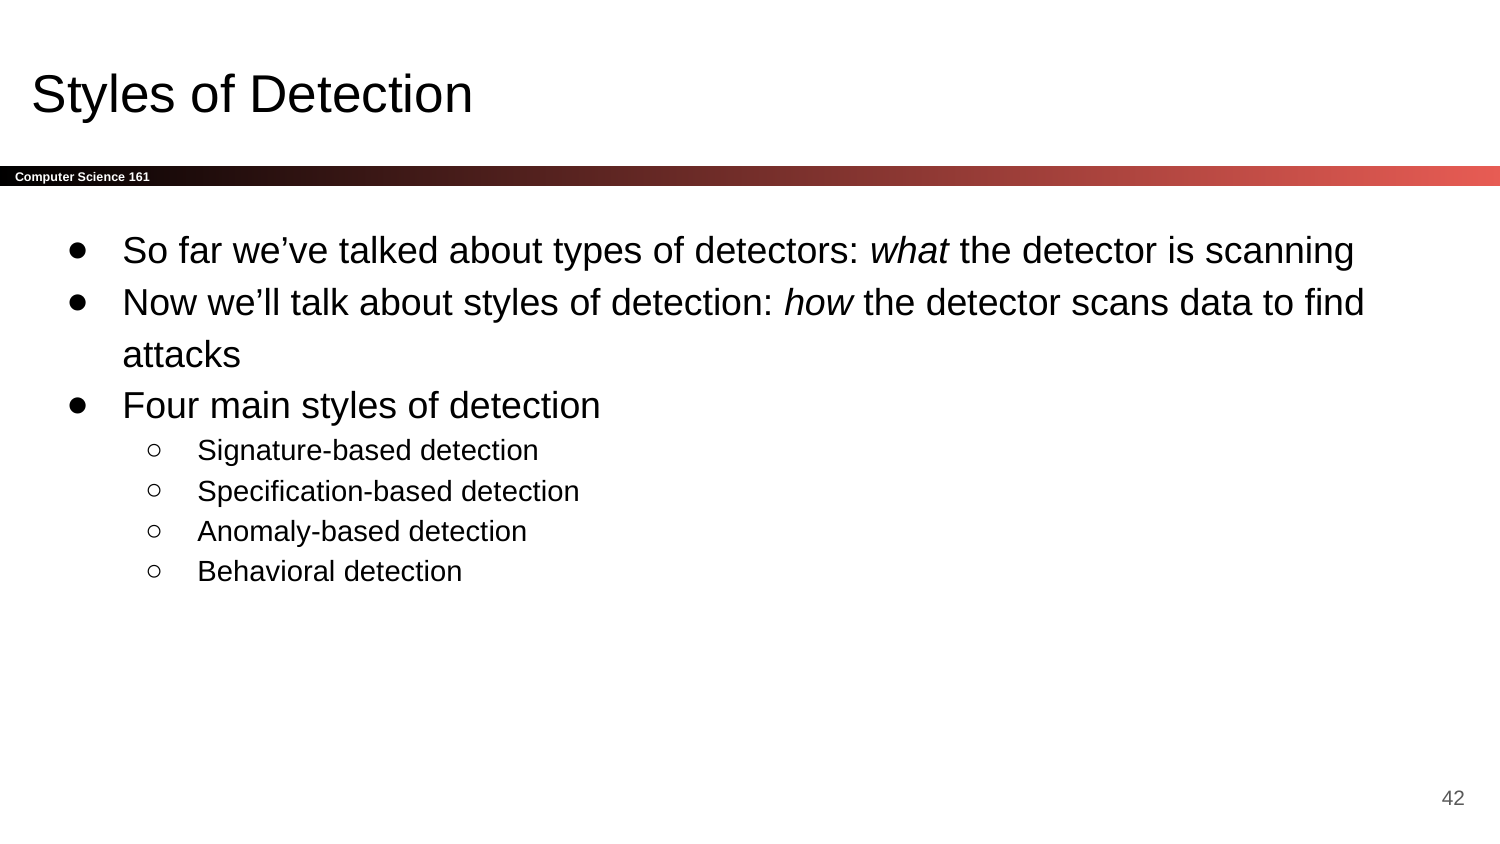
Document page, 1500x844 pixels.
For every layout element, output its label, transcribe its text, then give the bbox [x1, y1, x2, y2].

slide_number ‹#› [1389, 764, 1480, 830]
list So far we’ve talked about types of detectors: what the detector is scanning Now we’ll talk about styles of detection: how the detector scans data to find attacks Four main styles of detection Signature-based detection Specification-based detection Anomaly-based detection Behavioral detection [32, 204, 1431, 823]
title Styles of Detection [16, 44, 1415, 139]
